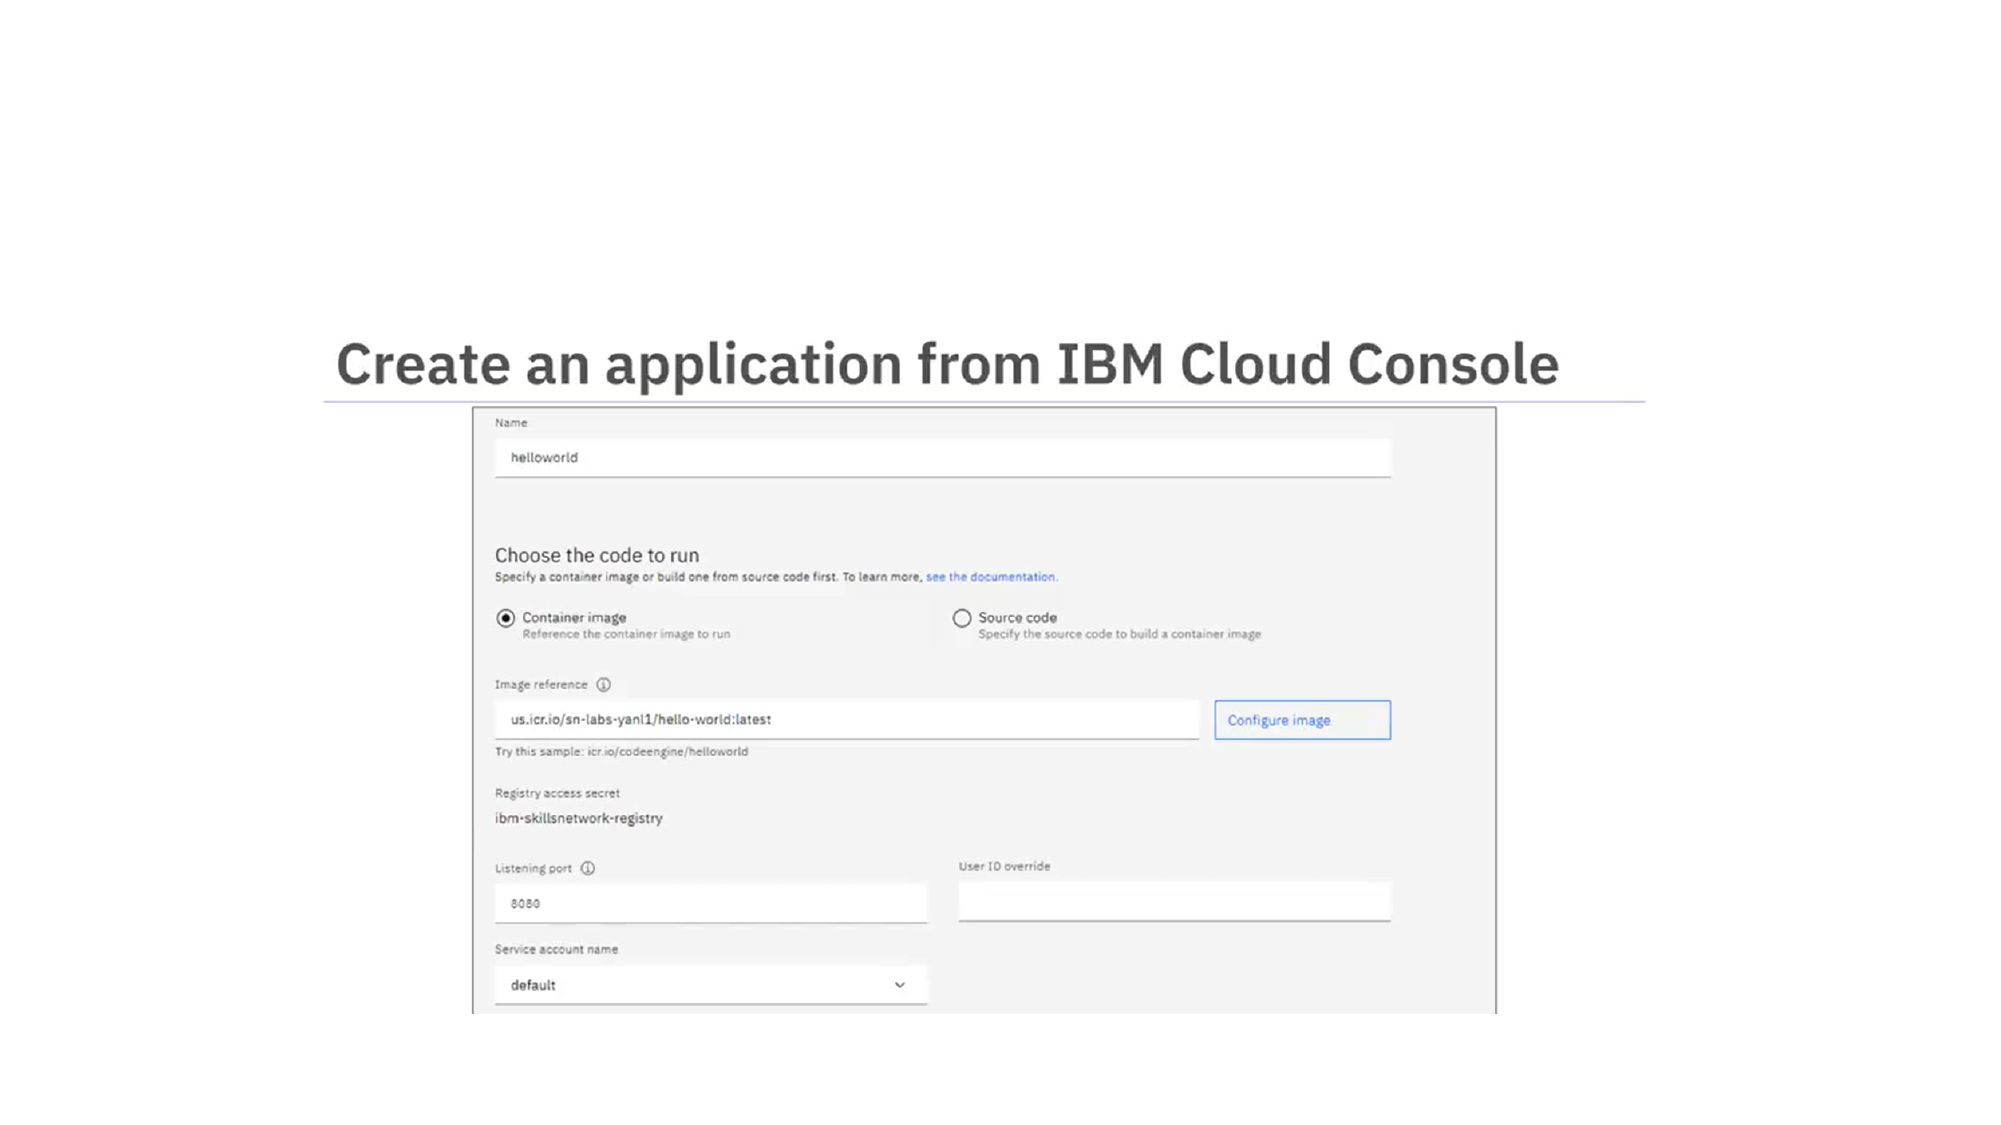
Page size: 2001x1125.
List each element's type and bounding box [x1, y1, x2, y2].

list [271, 299, 1729, 1014]
